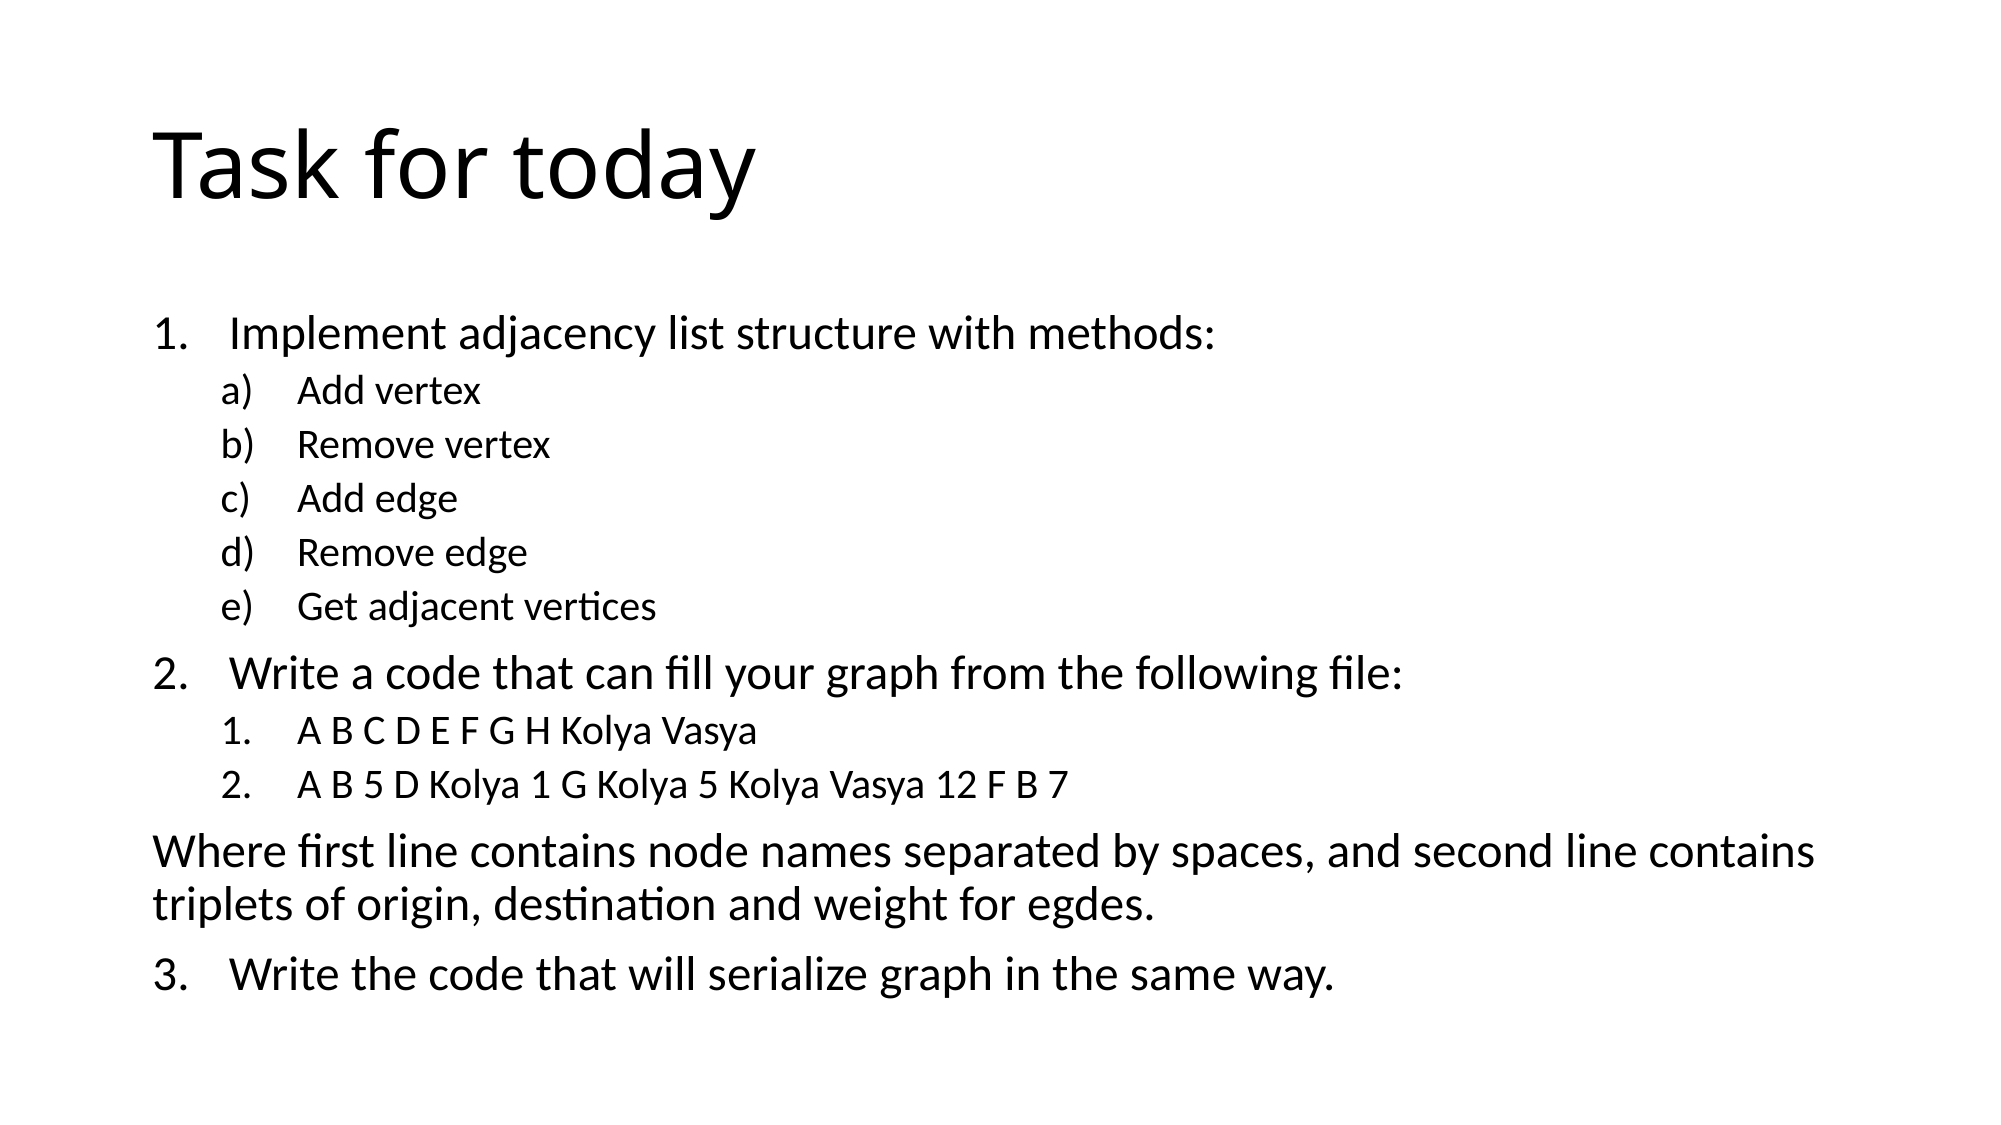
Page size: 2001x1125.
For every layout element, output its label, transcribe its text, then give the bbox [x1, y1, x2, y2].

title Task for today [137, 59, 1863, 278]
list Implement adjacency list structure with methods: Add vertex Remove vertex Add edge Remove edge Get adjacent vertices Write a code that can fill your graph from the following file: A B C D E F G H Kolya Vasya A B 5 D Kolya 1 G Kolya 5 Kolya Vasya 12 F B 7 Where first line contains node names separated by spaces, and second line contains triplets of origin, destination and weight for egdes. Write the code that will serialize graph in the same way. [137, 299, 1863, 1014]
